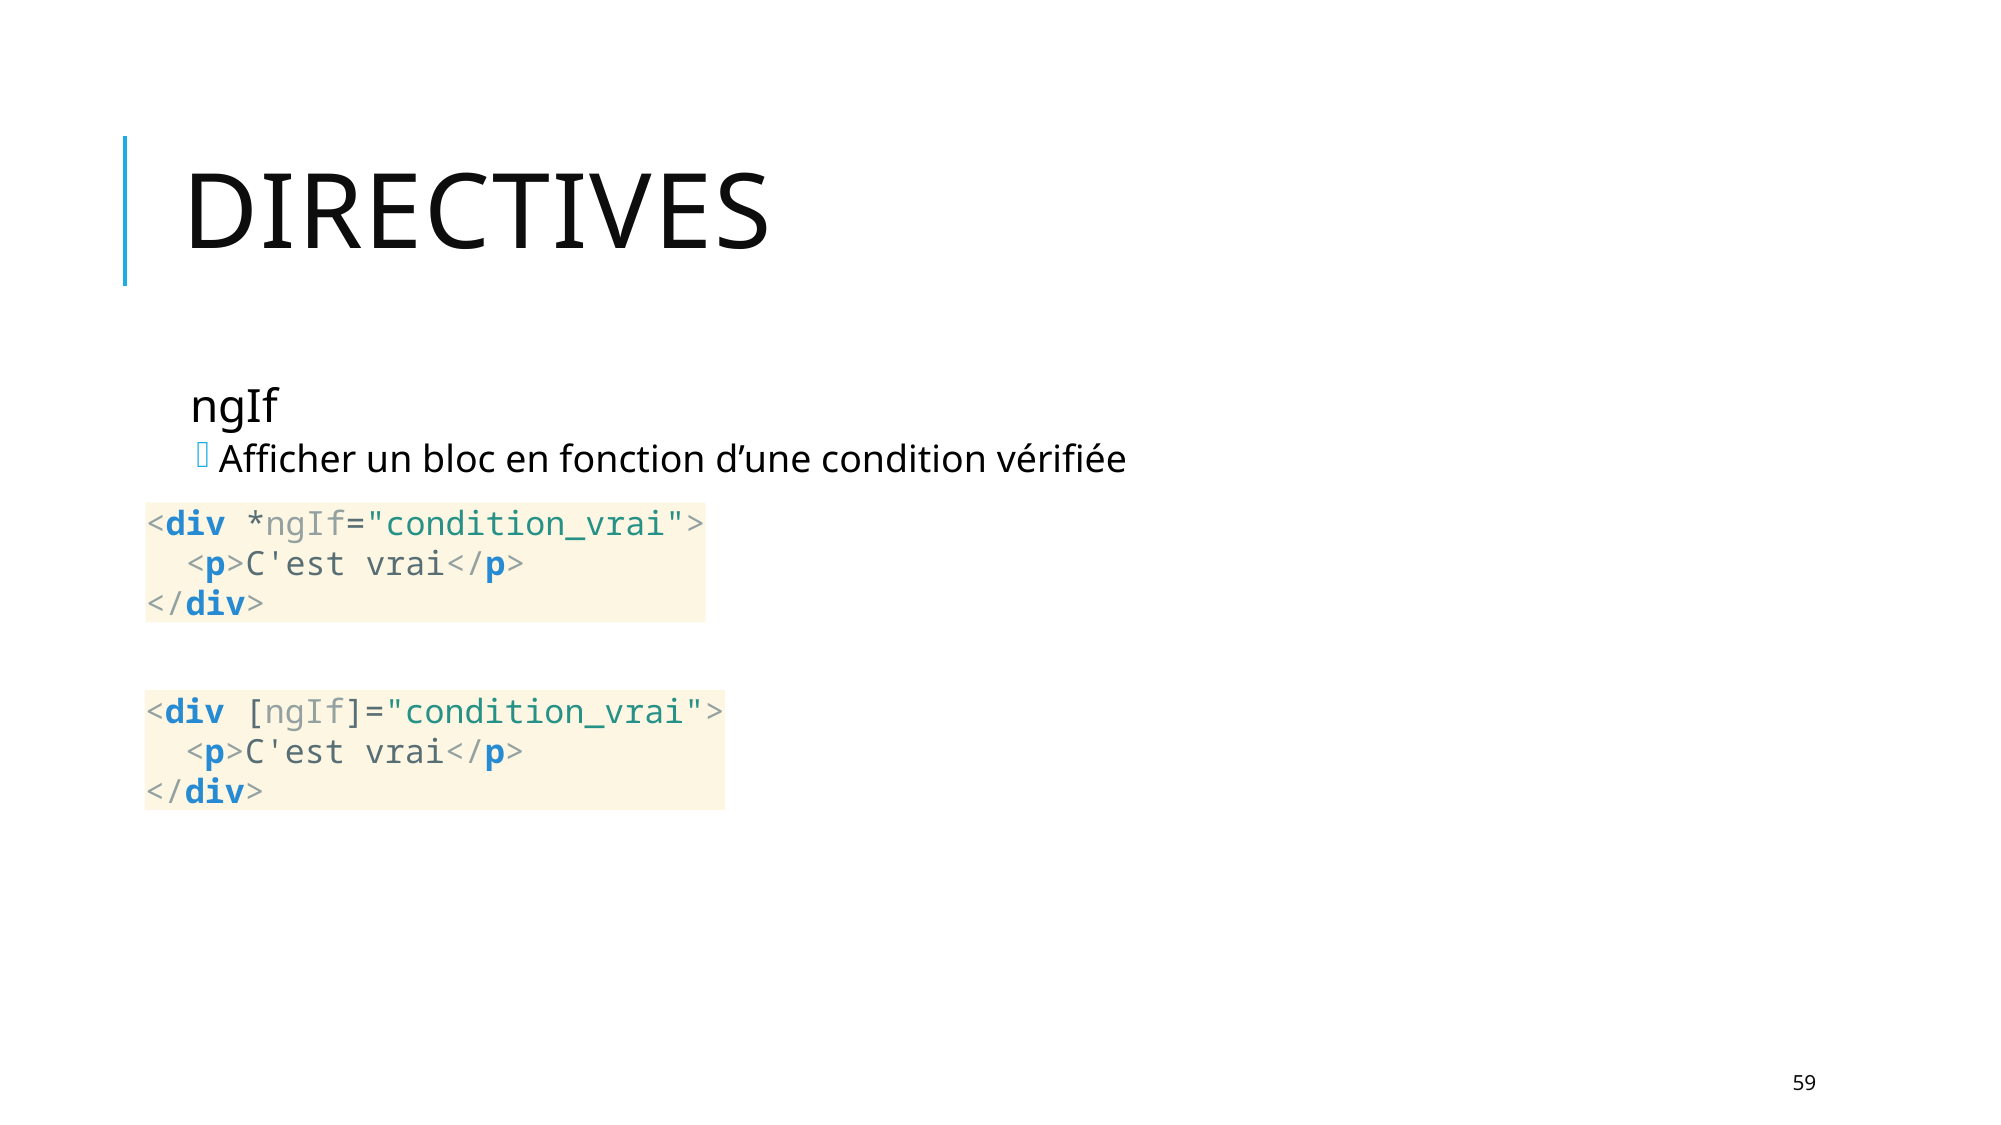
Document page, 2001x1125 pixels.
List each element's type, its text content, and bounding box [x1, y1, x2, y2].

title Directives [168, 96, 1763, 342]
slide_number 59 [1777, 1061, 1938, 1107]
text_box <div *ngIf="condition_vrai"> <p>C'est vrai</p> </div> [145, 502, 706, 623]
text_box <div [ngIf]="condition_vrai"> <p>C'est vrai</p> </div> [144, 690, 725, 810]
list ngIf Afficher un bloc en fonction d’une condition vérifiée [168, 375, 1763, 1035]
